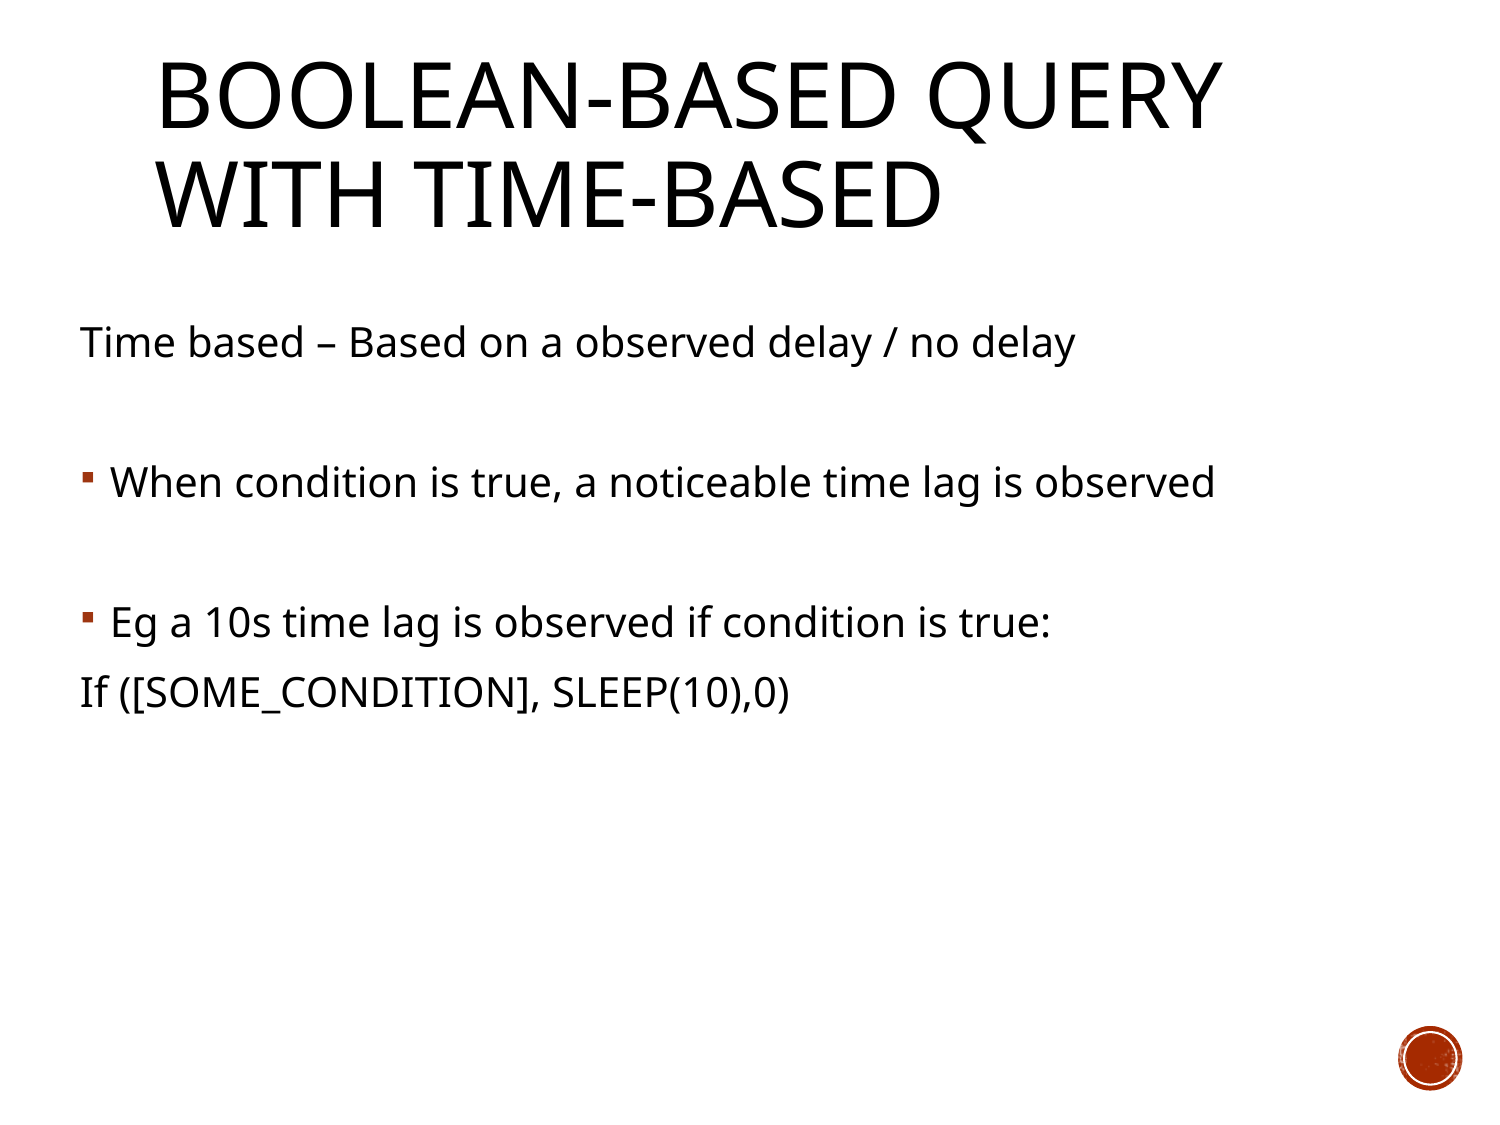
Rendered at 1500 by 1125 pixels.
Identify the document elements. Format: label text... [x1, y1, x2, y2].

list Time based – Based on a observed delay / no delay When condition is true, a noticeable time lag is observed Eg a 10s time lag is observed if condition is true: If ([SOME_CONDITION], SLEEP(10),0) [64, 314, 1415, 799]
title BOOLEAN-based query with time-based [139, 16, 1415, 281]
